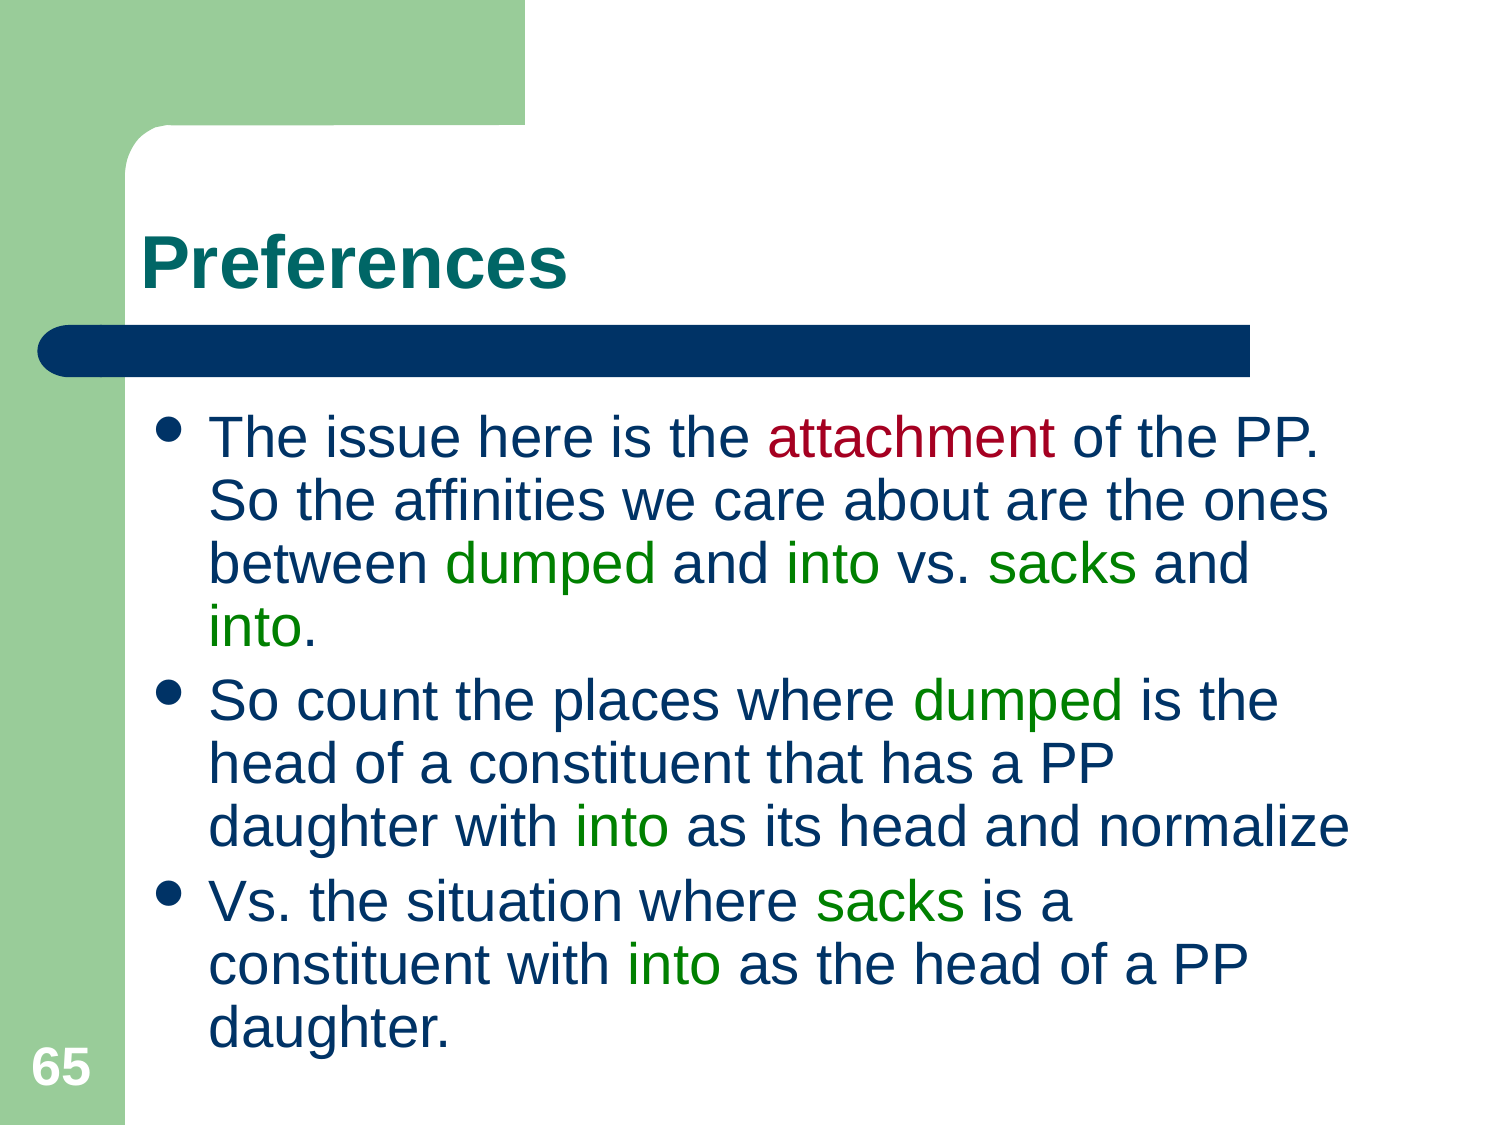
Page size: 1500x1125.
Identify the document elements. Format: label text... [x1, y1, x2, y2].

title Preferences [124, 124, 1426, 313]
slide_number 65 [13, 1023, 111, 1105]
list The issue here is the attachment of the PP. So the affinities we care about are the ones between dumped and into vs. sacks and into. So count the places where dumped is the head of a constituent that has a PP daughter with into as its head and normalize Vs. the situation where sacks is a constituent with into as the head of a PP daughter. [137, 399, 1379, 991]
